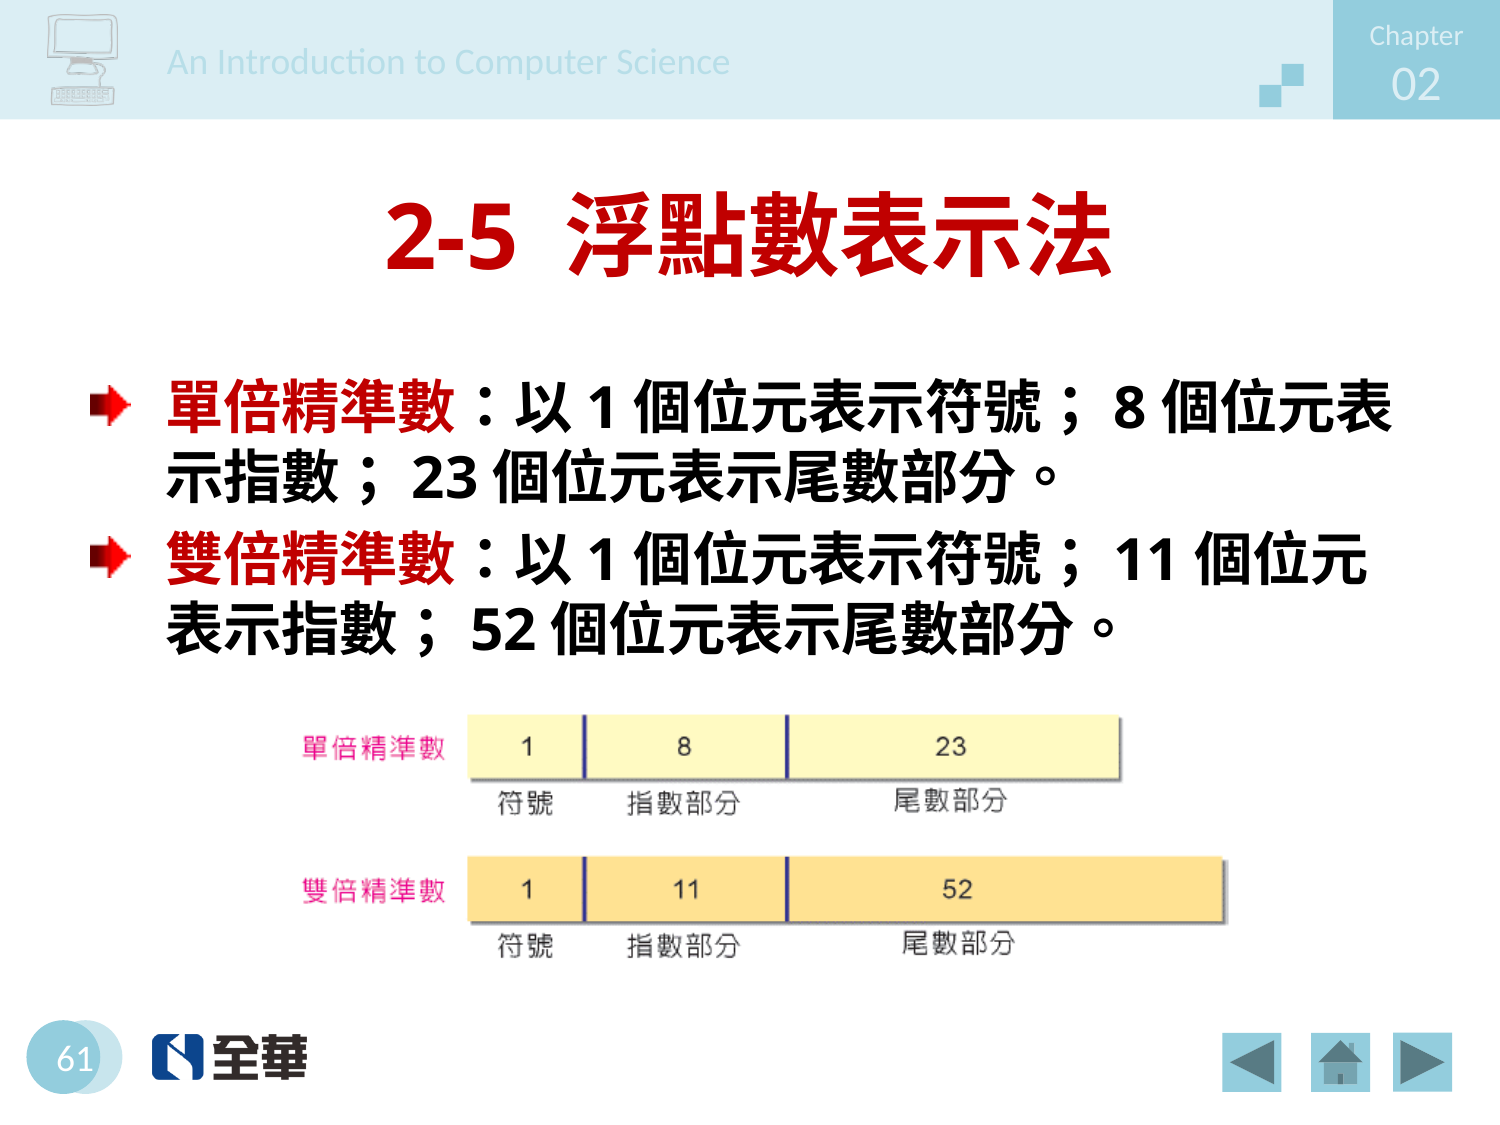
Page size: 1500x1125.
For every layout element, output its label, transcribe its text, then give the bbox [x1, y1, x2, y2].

picture [47, 14, 118, 106]
title 2-5 浮點數表示法 [75, 138, 1425, 327]
picture [90, 536, 131, 578]
list 單倍精準數：以1個位元表示符號；8個位元表示指數；23個位元表示尾數部分。 雙倍精準數：以1個位元表示符號；11個位元表示指數；52個位元表示尾數部分。 [75, 363, 1425, 1005]
picture [90, 385, 131, 426]
picture [152, 1034, 307, 1080]
picture [269, 687, 1261, 984]
